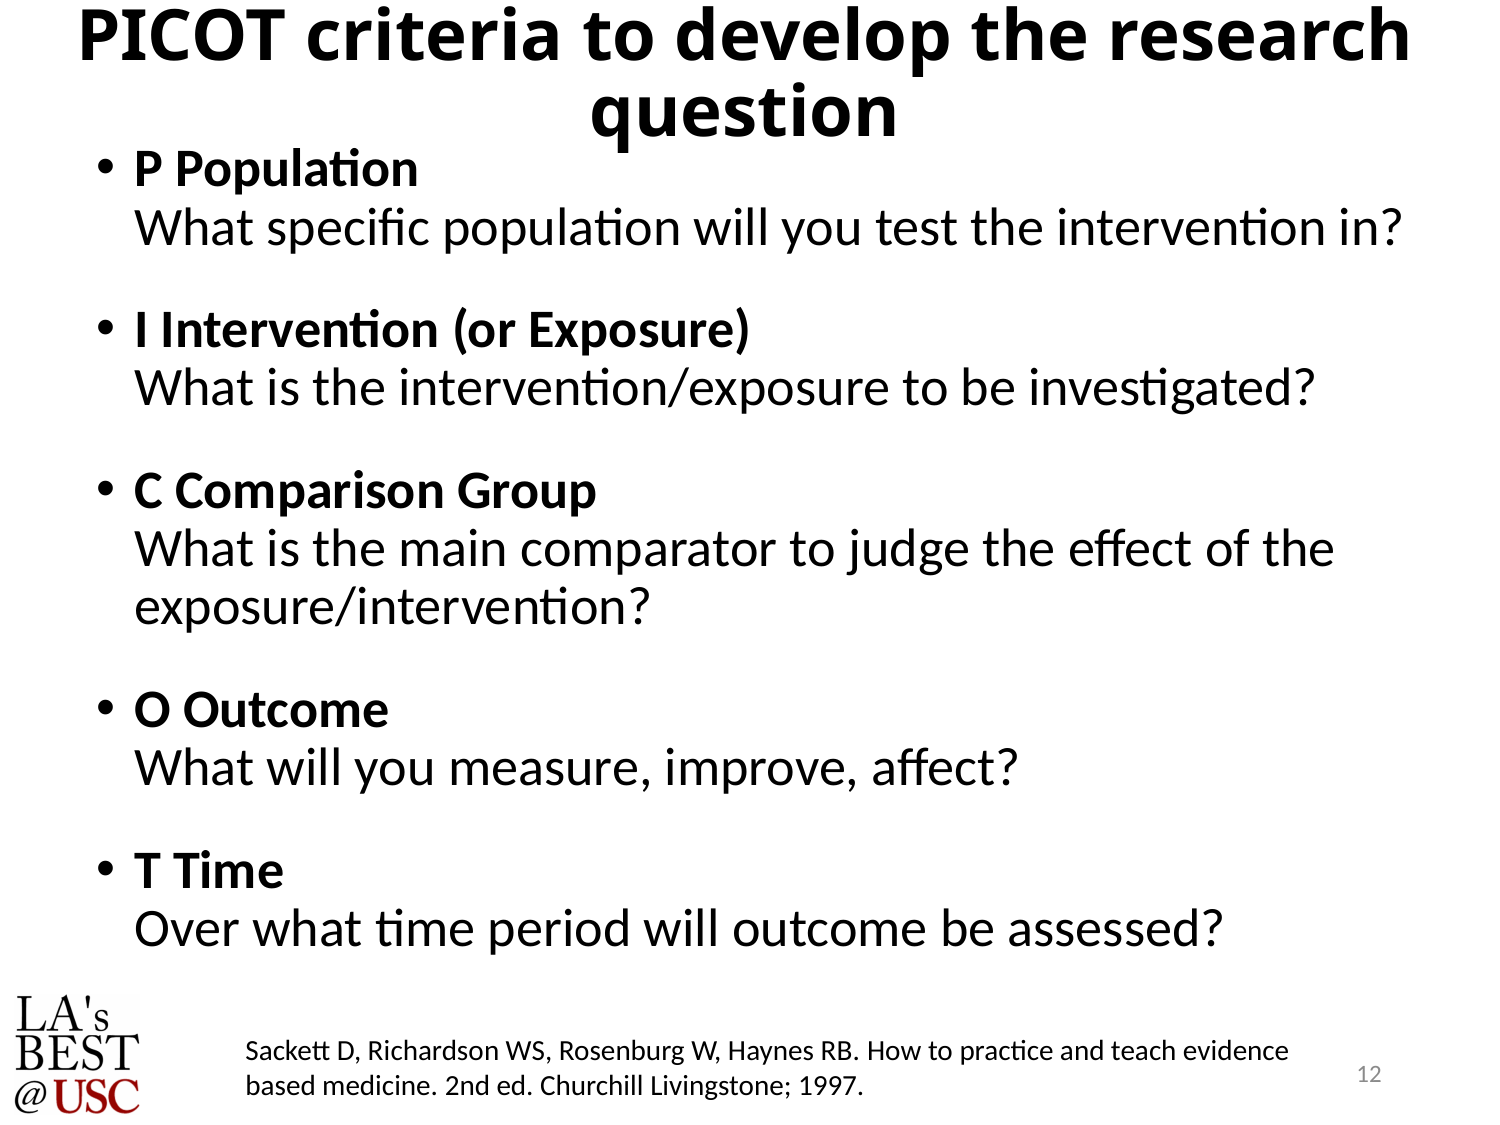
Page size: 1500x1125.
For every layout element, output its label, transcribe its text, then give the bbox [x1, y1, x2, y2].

list P Population What specific population will you test the intervention in? I Intervention (or Exposure) What is the intervention/exposure to be investigated? C Comparison Group What is the main comparator to judge the effect of the exposure/intervention? O Outcome What will you measure, improve, affect? T Time Over what time period will outcome be assessed? [81, 132, 1460, 977]
picture [14, 994, 140, 1115]
title PICOT criteria to develop the research question [35, 0, 1455, 151]
text_box Sackett D, Richardson WS, Rosenburg W, Haynes RB. How to practice and teach evidence based medicine. 2nd ed. Churchill Livingstone; 1997. [230, 1023, 1377, 1109]
slide_number 12 [1059, 1042, 1397, 1103]
